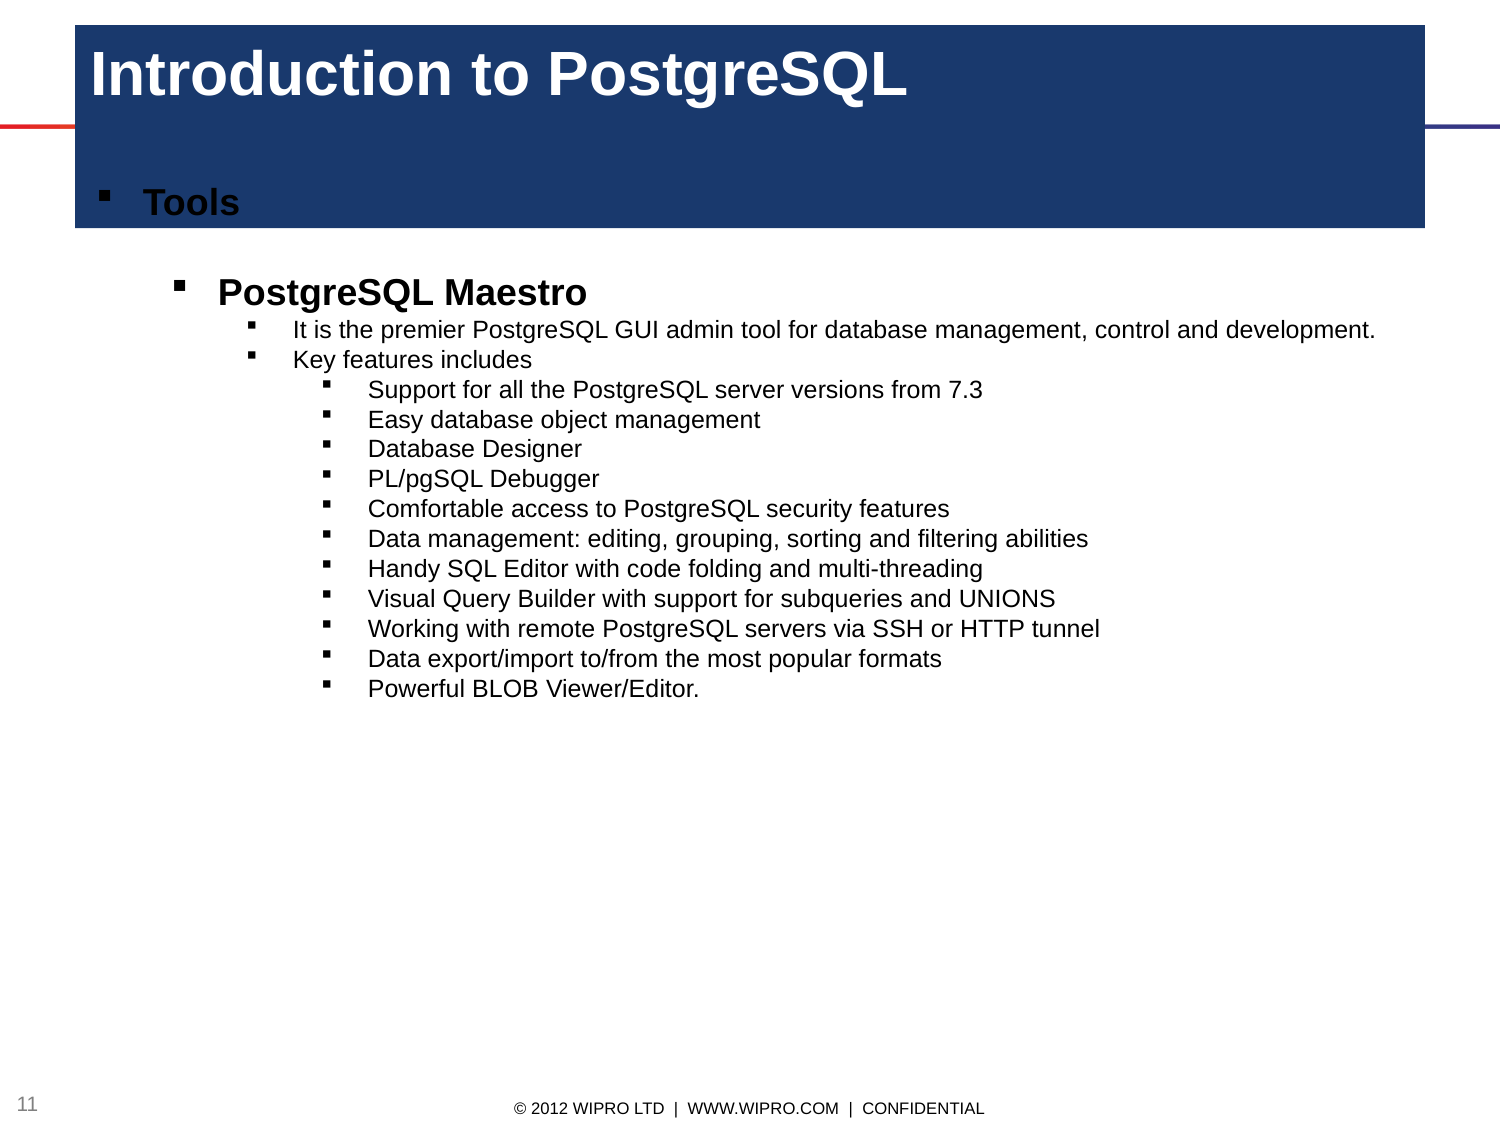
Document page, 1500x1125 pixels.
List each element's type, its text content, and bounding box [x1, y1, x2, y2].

text_box Tools PostgreSQL Maestro It is the premier PostgreSQL GUI admin tool for database management, control and development. Key features includes Support for all the PostgreSQL server versions from 7.3 Easy database object management Database Designer PL/pgSQL Debugger Comfortable access to PostgreSQL security features Data management: editing, grouping, sorting and filtering abilities Handy SQL Editor with code folding and multi-threading Visual Query Builder with support for subqueries and UNIONS Working with remote PostgreSQL servers via SSH or HTTP tunnel Data export/import to/from the most popular formats Powerful BLOB Viewer/Editor. [81, 170, 1428, 770]
title Introduction to PostgreSQL [74, 24, 1426, 229]
